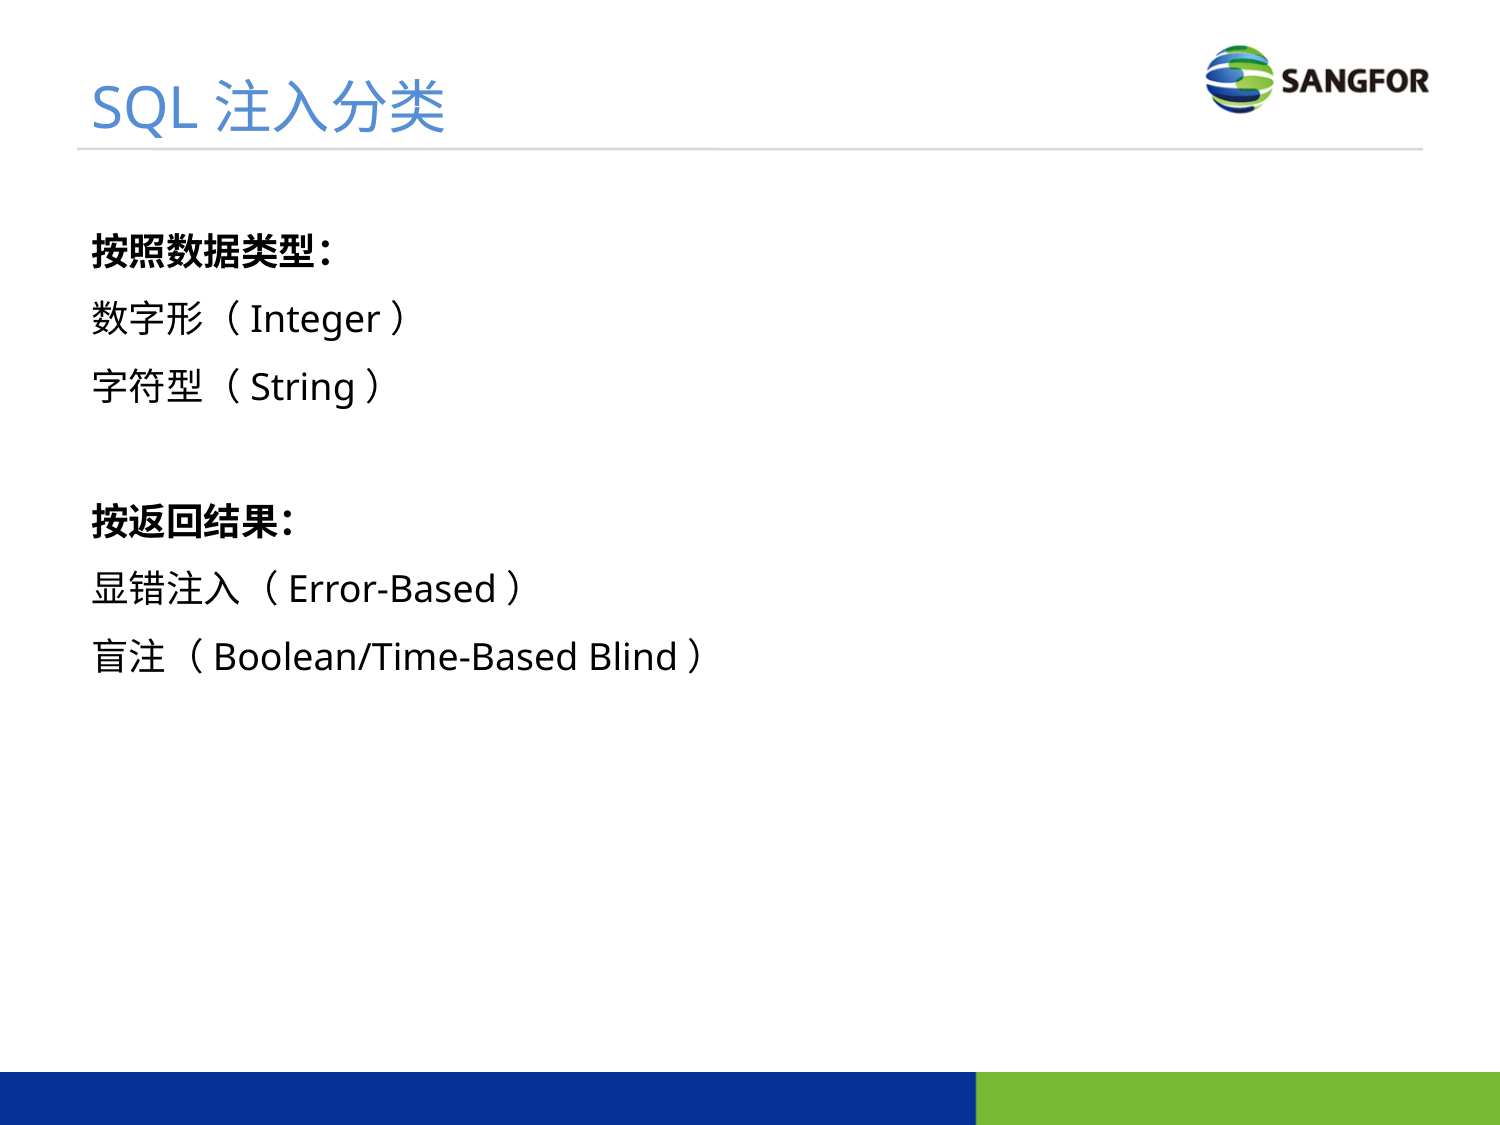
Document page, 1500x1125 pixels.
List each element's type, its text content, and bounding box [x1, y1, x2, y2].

text_box 按照数据类型： 数字形（Integer） 字符型（String） 按返回结果： 显错注入（Error-Based） 盲注（Boolean/Time-Based Blind） [76, 198, 1424, 686]
picture [1198, 42, 1437, 119]
text_box SQL注入分类 [76, 63, 1172, 148]
picture [0, 1069, 1500, 1125]
